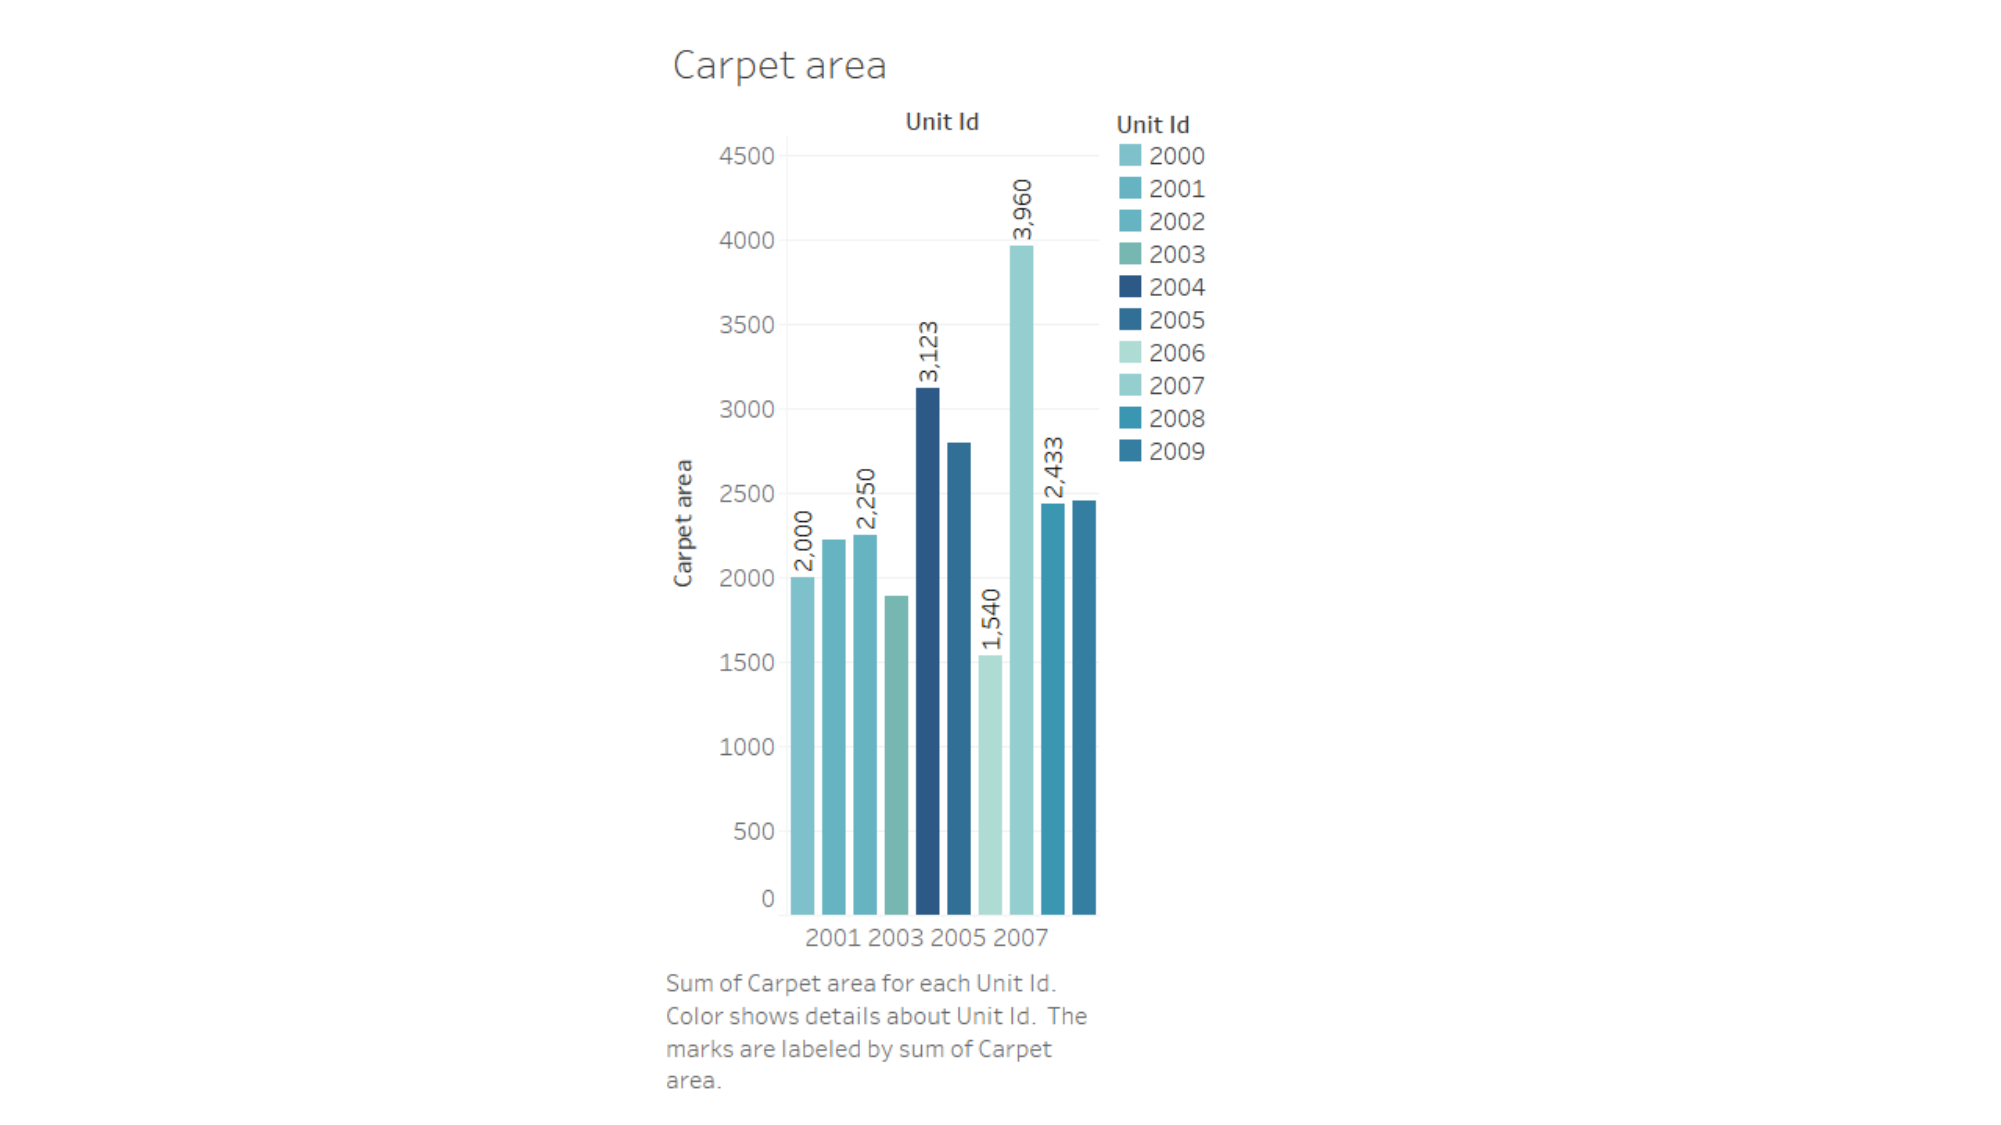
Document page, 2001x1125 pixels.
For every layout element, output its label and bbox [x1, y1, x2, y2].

picture [666, 27, 1334, 1098]
